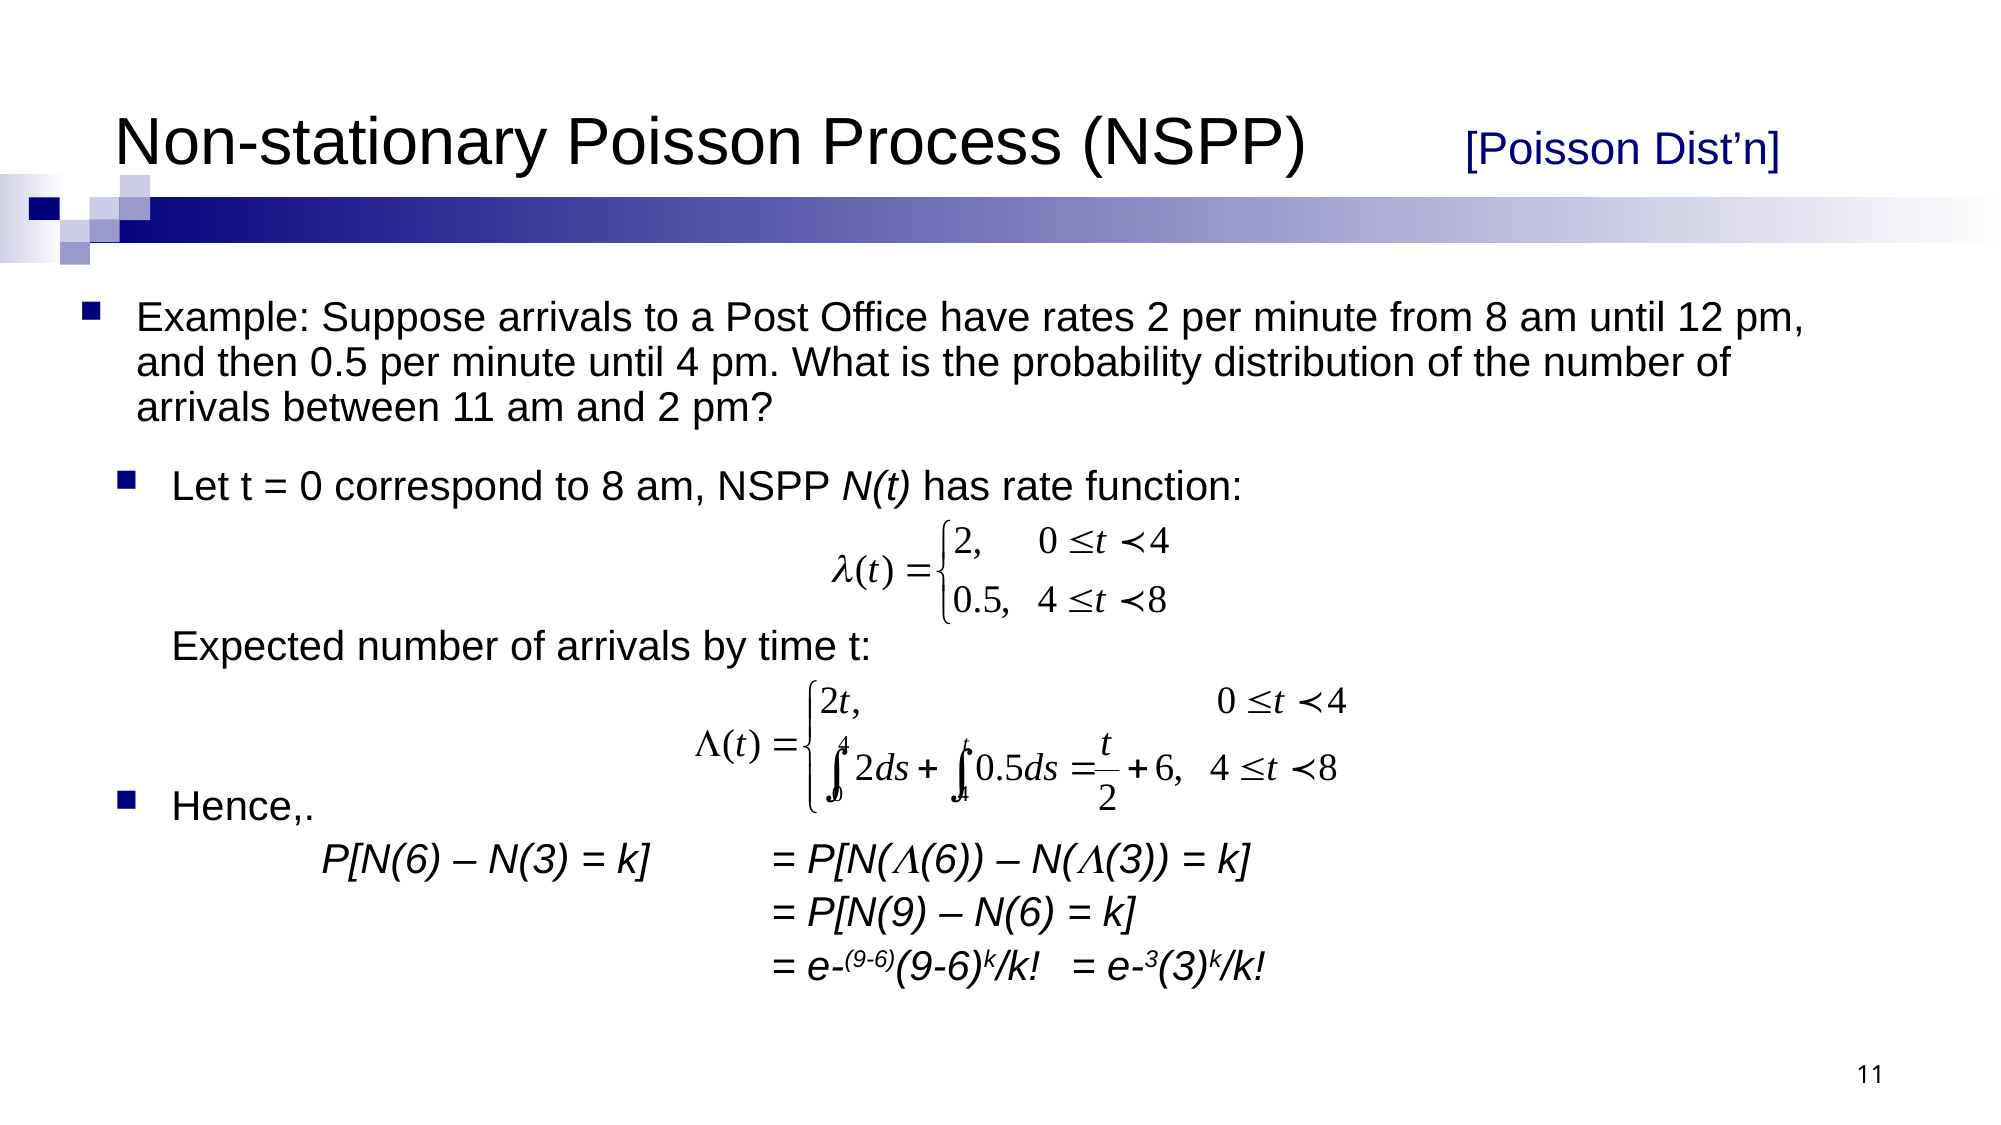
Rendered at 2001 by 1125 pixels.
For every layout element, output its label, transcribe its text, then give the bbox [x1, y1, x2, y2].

text_box Example: Suppose arrivals to a Post Office have rates 2 per minute from 8 am until 12 pm, and then 0.5 per minute until 4 pm. What is the probability distribution of the number of arrivals between 11 am and 2 pm? [64, 288, 1836, 438]
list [824, 513, 1176, 632]
title Non-stationary Poisson Process (NSPP) [Poisson Dist’n] [99, 75, 1900, 200]
list Let t = 0 correspond to 8 am, NSPP N(t) has rate function: Expected number of arrivals by time t: Hence,. P[N(6) – N(3) = k] = P[N(L(6)) – N(L(3)) = k] = P[N(9) – N(6) = k] = e-(9-6)(9-6)k/k! = e-3(3)k/k! [99, 456, 1713, 1071]
slide_number 11 [1433, 1024, 1901, 1101]
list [688, 672, 1352, 822]
